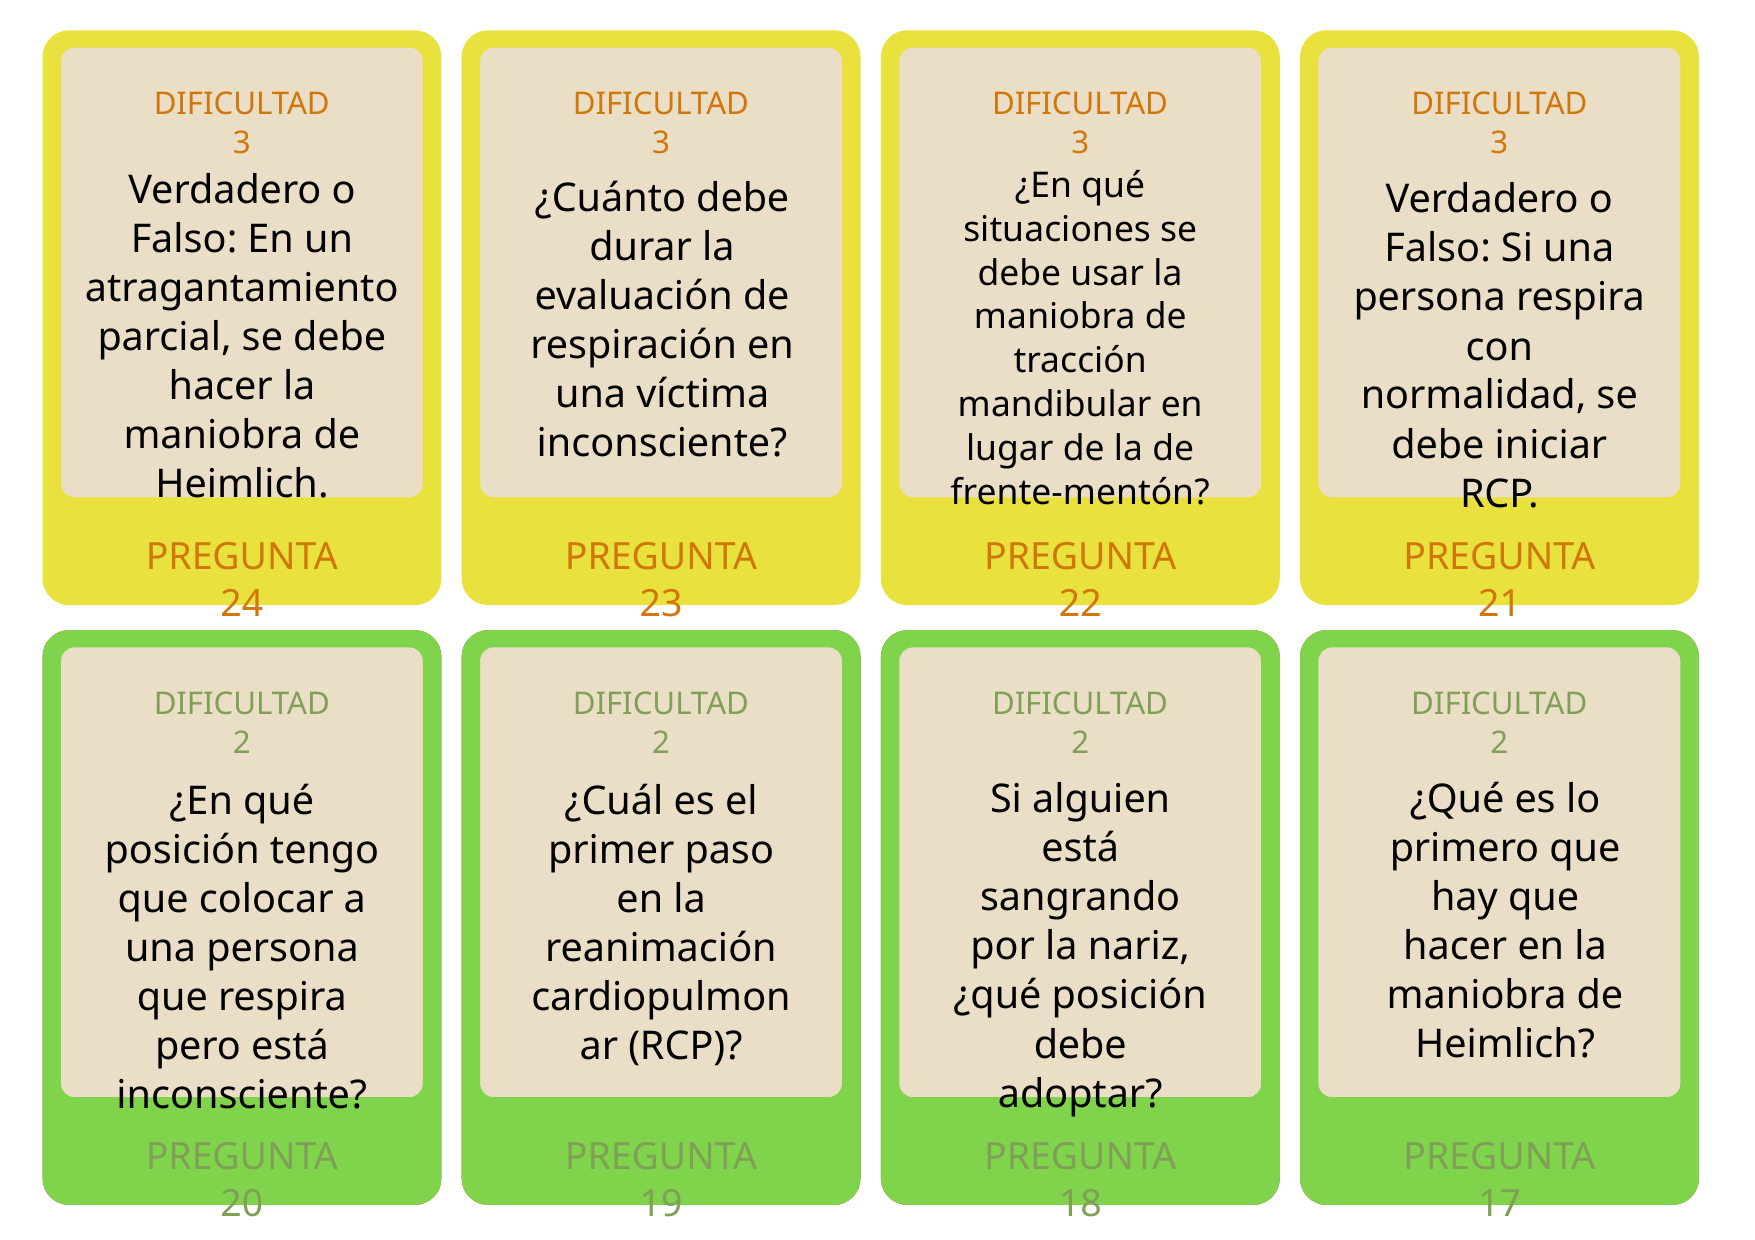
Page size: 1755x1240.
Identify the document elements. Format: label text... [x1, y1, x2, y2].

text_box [467, 34, 855, 510]
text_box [48, 634, 436, 1110]
text_box PREGUNTA 20 [125, 1215, 359, 1224]
text_box PREGUNTA 17 [1383, 1215, 1616, 1224]
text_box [42, 30, 442, 606]
text_box PREGUNTA 21 [1383, 614, 1616, 624]
text_box PREGUNTA 24 [125, 614, 359, 624]
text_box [42, 629, 442, 1206]
text_box PREGUNTA 22 [964, 614, 1197, 624]
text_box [1299, 30, 1700, 606]
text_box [1305, 634, 1693, 1110]
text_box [461, 629, 861, 1206]
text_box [1299, 629, 1700, 1206]
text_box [48, 34, 436, 510]
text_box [886, 634, 1274, 1110]
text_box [1305, 34, 1693, 510]
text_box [886, 34, 1274, 510]
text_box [461, 30, 861, 606]
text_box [467, 634, 855, 1110]
text_box PREGUNTA 19 [544, 1215, 778, 1224]
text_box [880, 30, 1280, 606]
text_box PREGUNTA 23 [544, 614, 778, 624]
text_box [880, 629, 1280, 1206]
text_box PREGUNTA 18 [964, 1215, 1197, 1224]
